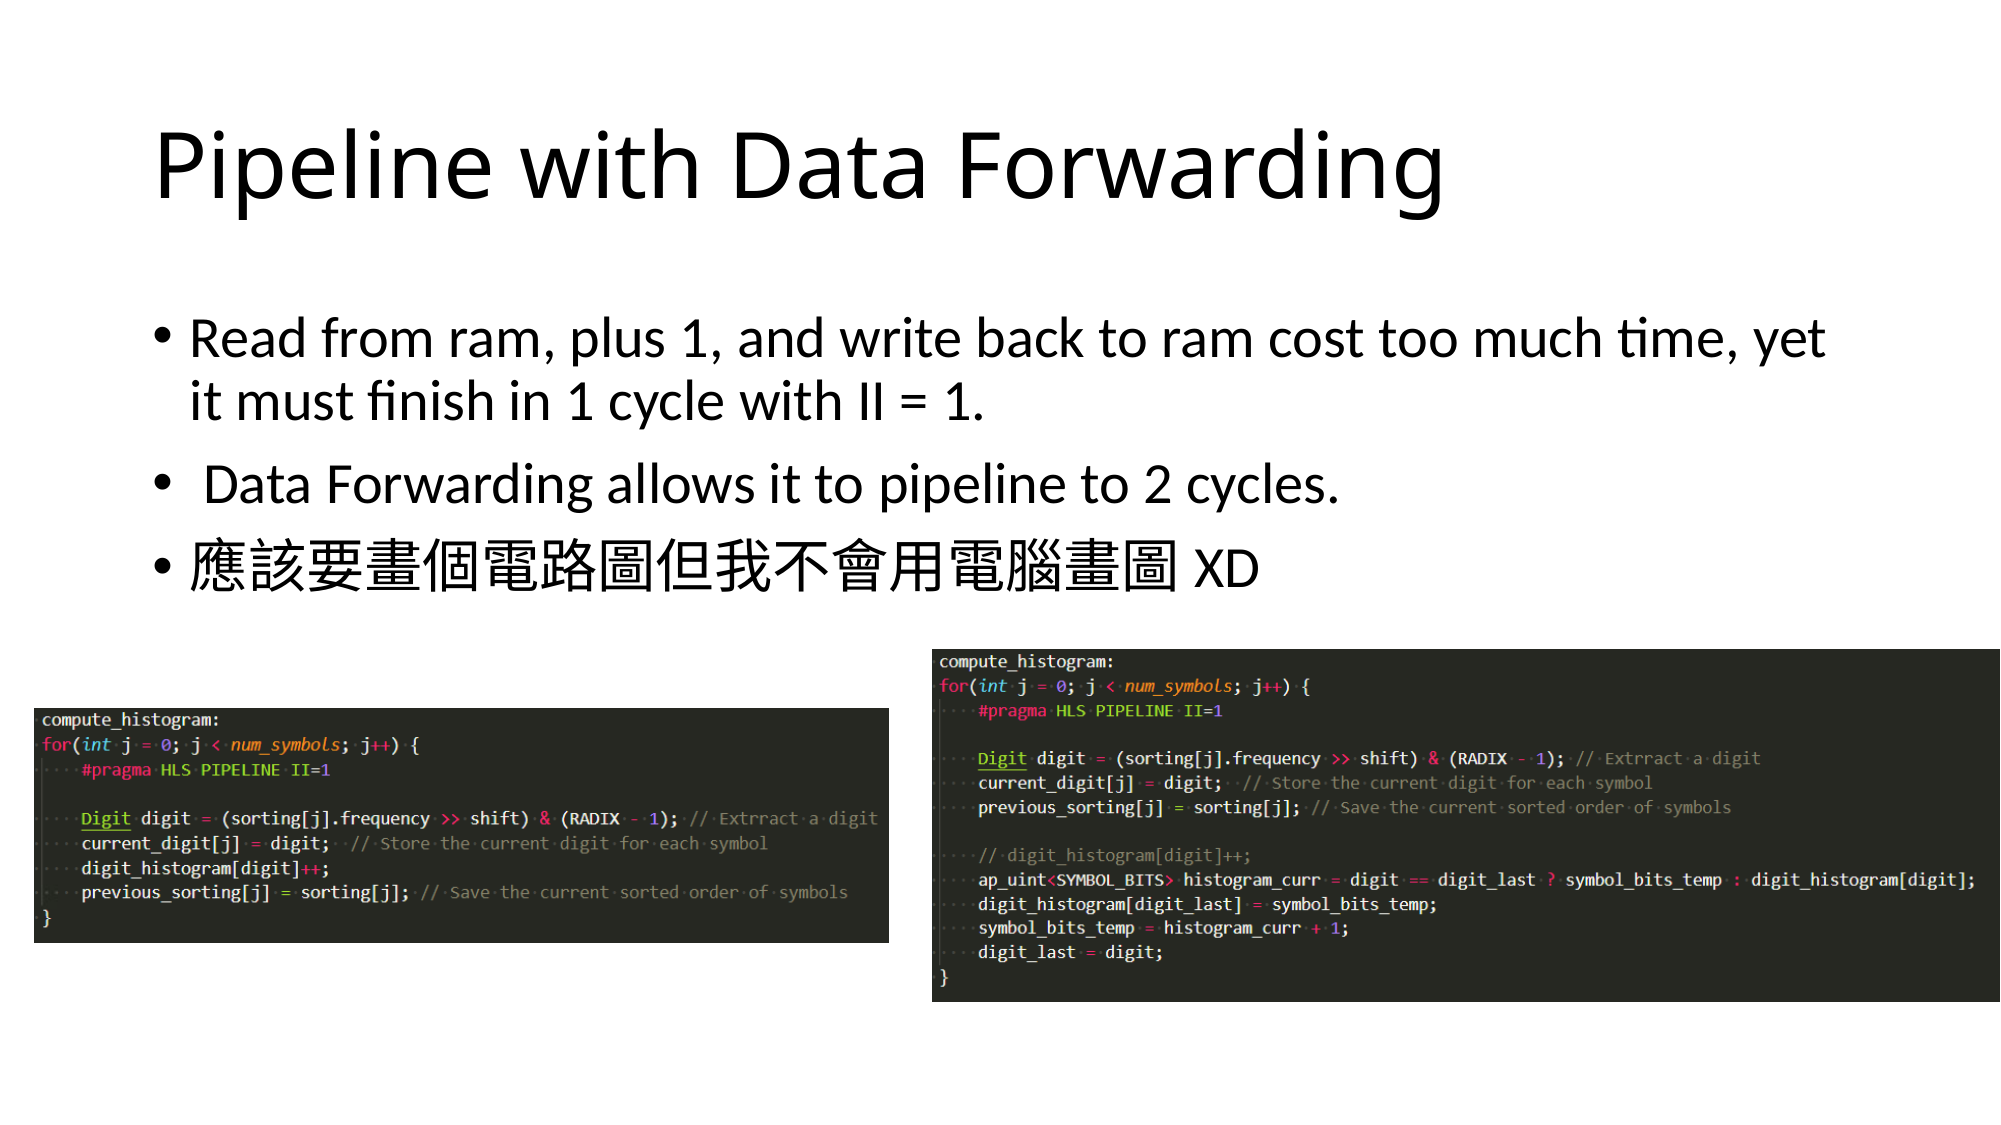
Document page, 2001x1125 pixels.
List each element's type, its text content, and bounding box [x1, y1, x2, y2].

picture [34, 708, 889, 943]
picture [932, 649, 2000, 1002]
list Read from ram, plus 1, and write back to ram cost too much time, yet it must finish in 1 cycle with II = 1. Data Forwarding allows it to pipeline to 2 cycles. 應該要畫個電路圖但我不會用電腦畫圖XD [137, 299, 1863, 1014]
title Pipeline with Data Forwarding [137, 59, 1863, 278]
